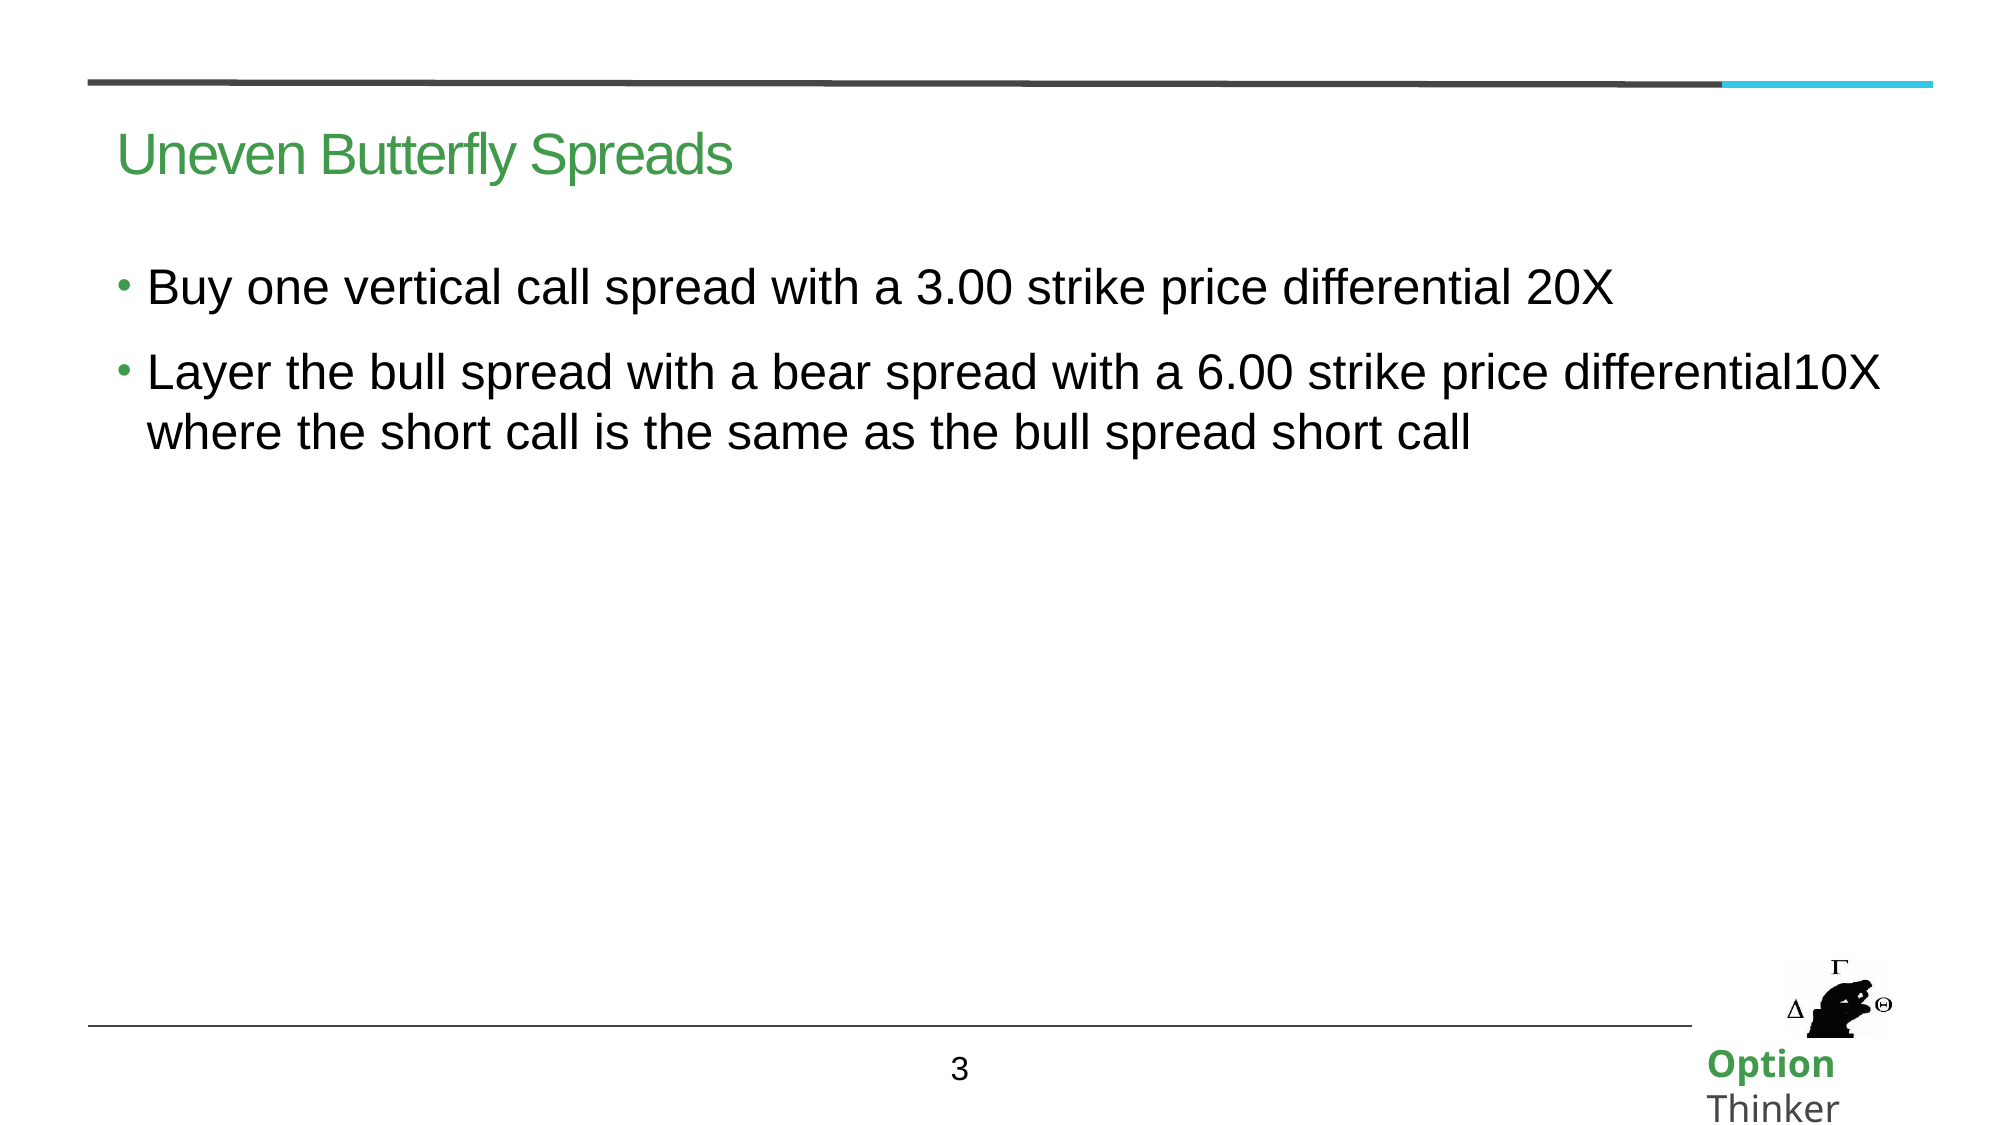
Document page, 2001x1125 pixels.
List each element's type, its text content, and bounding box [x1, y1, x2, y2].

title Uneven Butterfly Spreads [101, 102, 1902, 199]
list Buy one vertical call spread with a 3.00 strike price differential 20X Layer the bull spread with a bear spread with a 6.00 strike price differential10X where the short call is the same as the bull spread short call [101, 247, 1902, 1003]
picture [1785, 1003, 1893, 1038]
